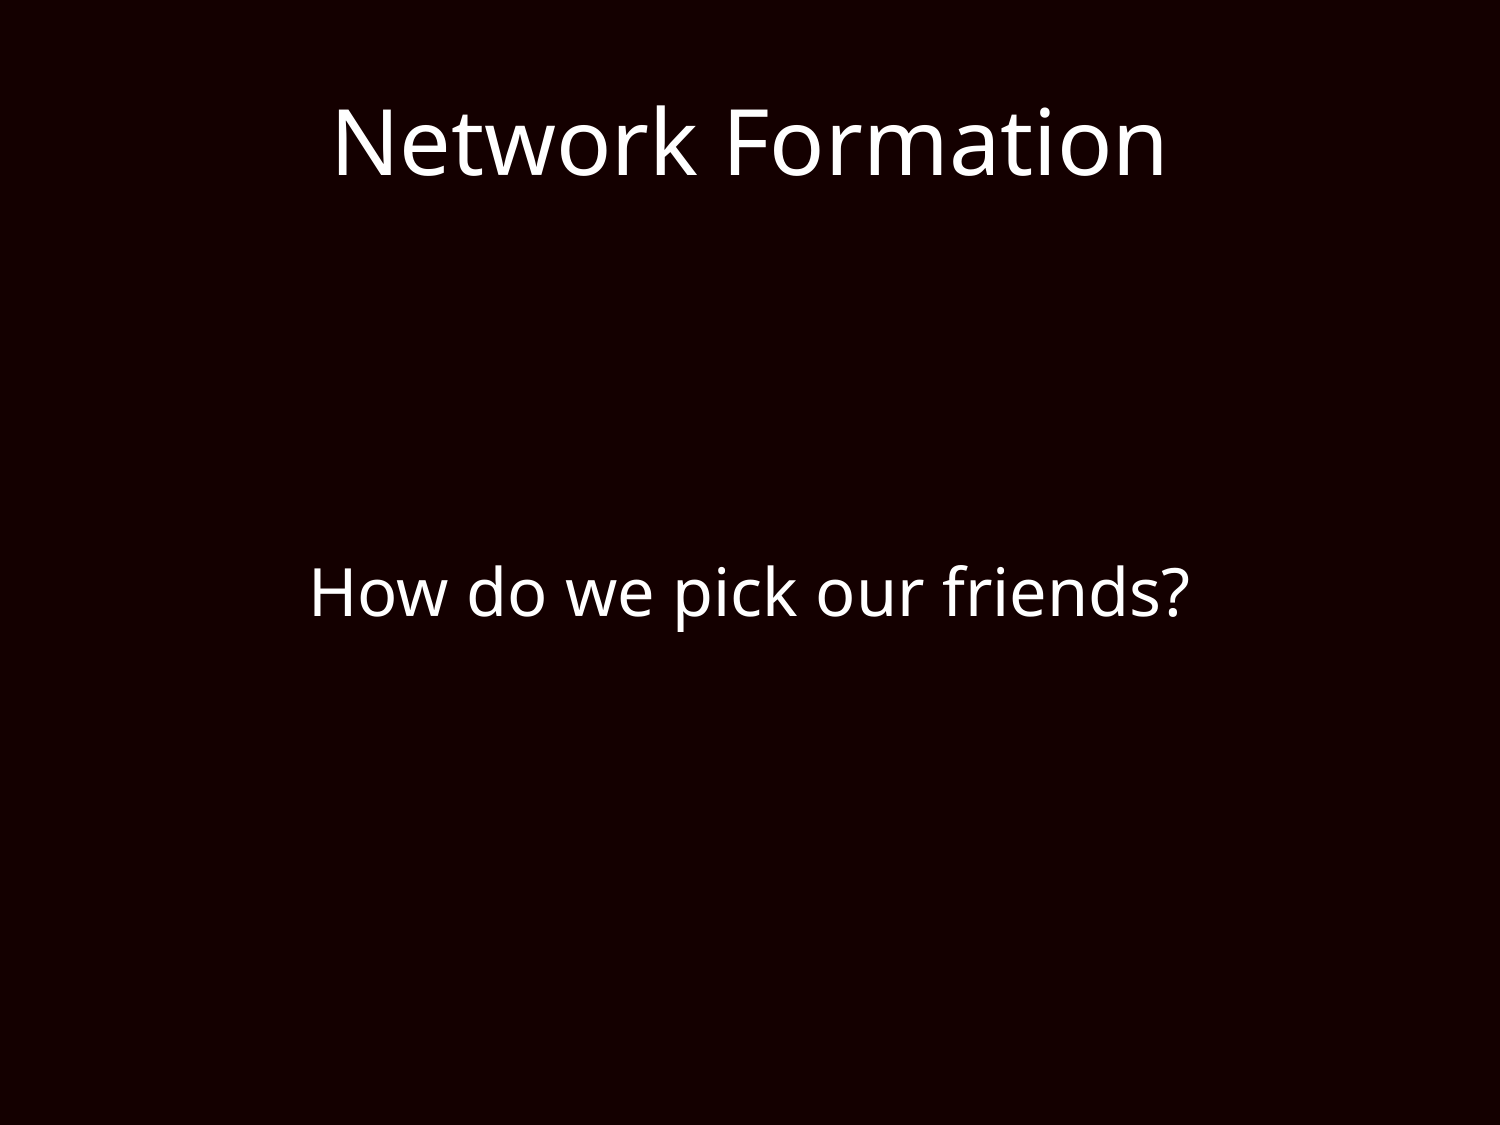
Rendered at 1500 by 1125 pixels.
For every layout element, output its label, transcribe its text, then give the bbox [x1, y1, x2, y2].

title Network Formation [75, 45, 1425, 233]
list How do we pick our friends? [75, 262, 1425, 1005]
